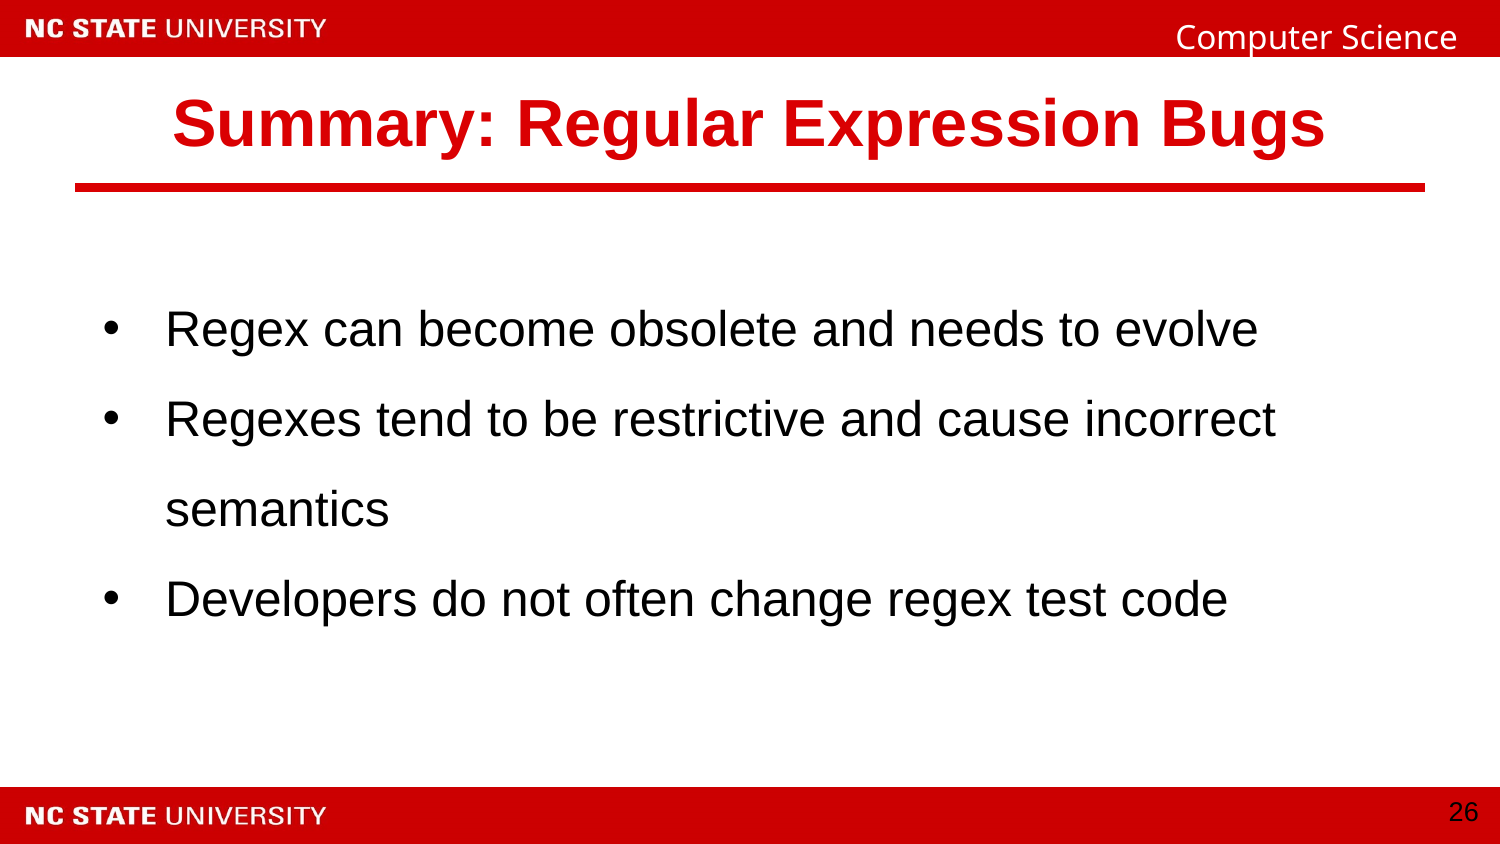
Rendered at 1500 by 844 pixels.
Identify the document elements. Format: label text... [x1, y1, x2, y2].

picture [0, 0, 1500, 57]
picture [0, 787, 1403, 844]
slide_number ‹#› [1403, 779, 1494, 844]
list Regex can become obsolete and needs to evolve Regexes tend to be restrictive and cause incorrect semantics Developers do not often change regex test code [75, 196, 1425, 808]
picture [1494, 787, 1500, 844]
title Summary: Regular Expression Bugs [75, 33, 1425, 175]
